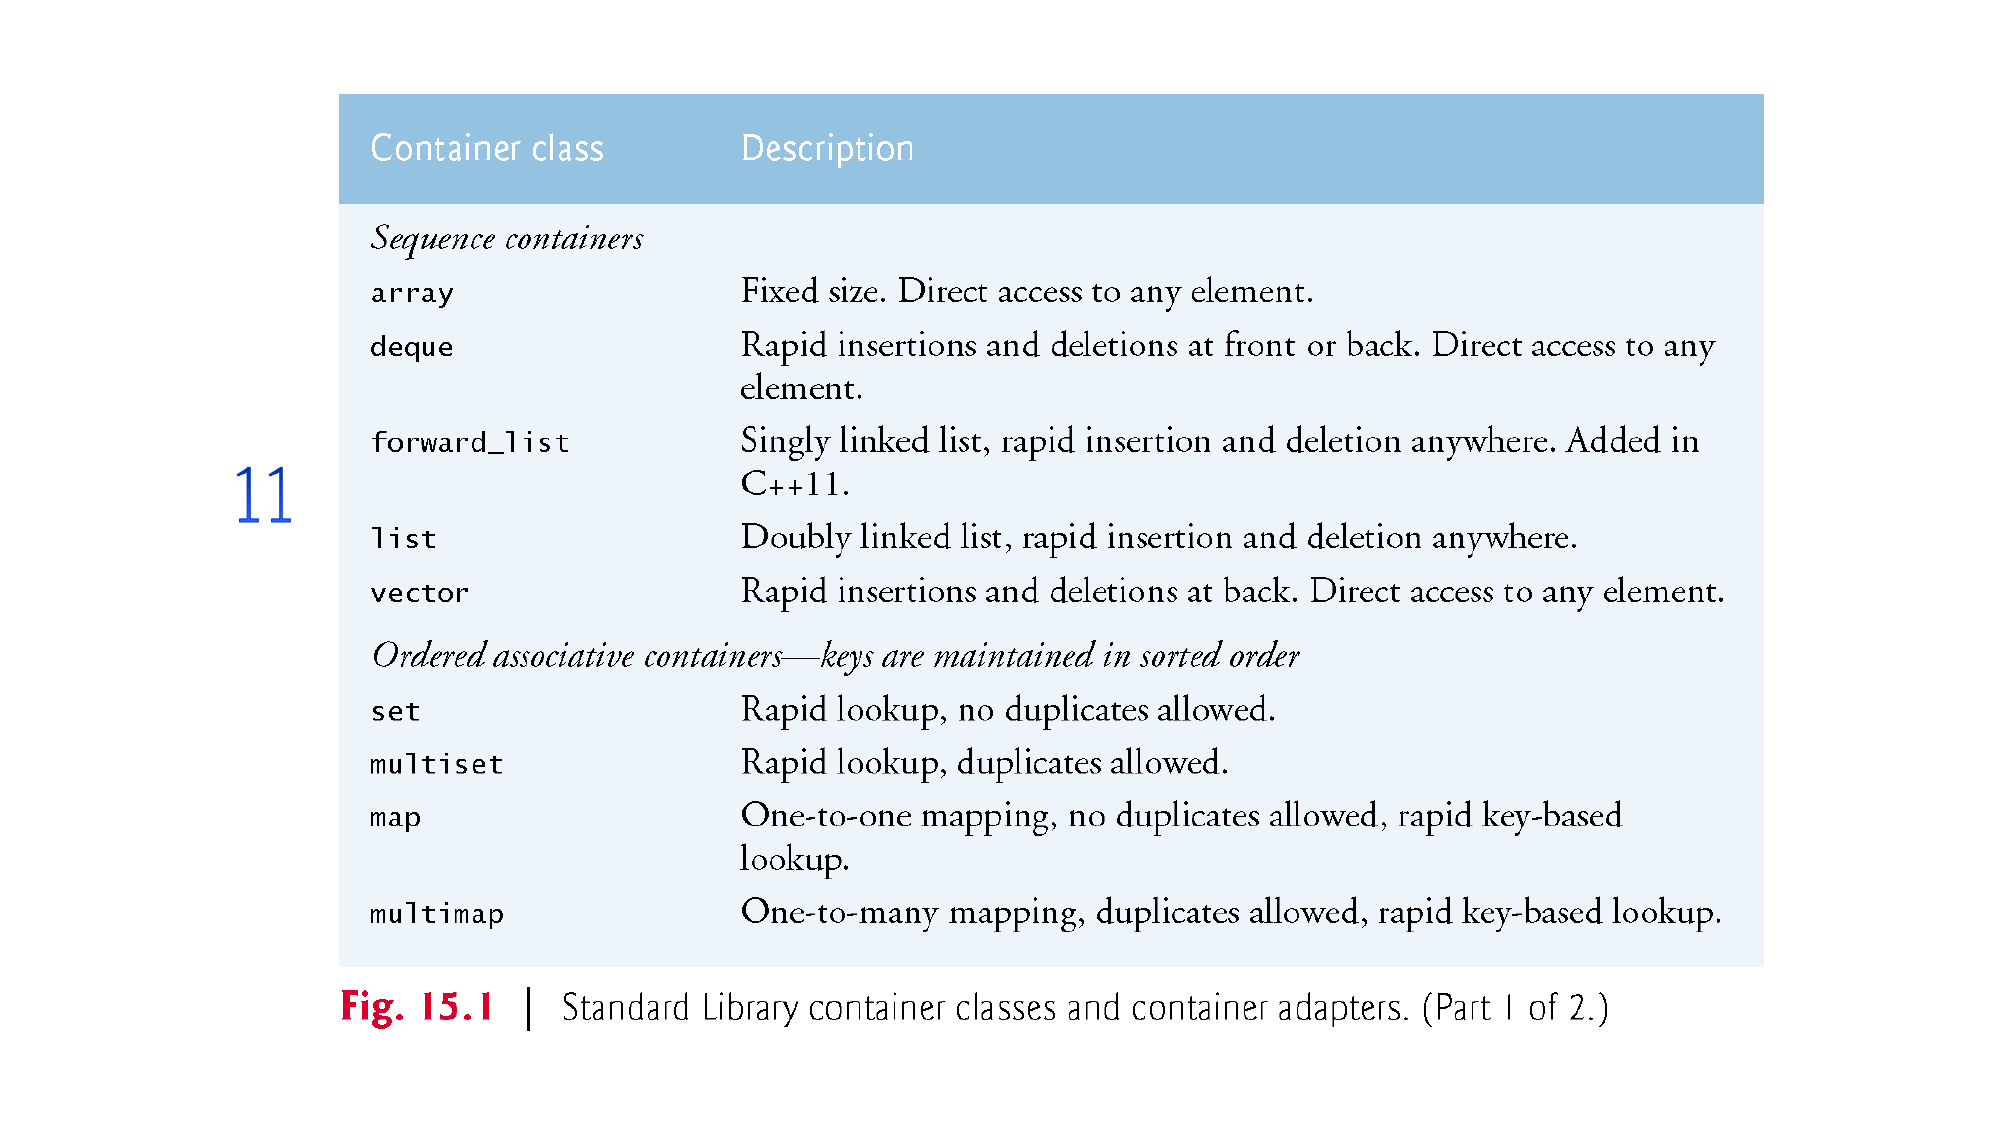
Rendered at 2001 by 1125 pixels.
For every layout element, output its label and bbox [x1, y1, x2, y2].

picture [141, 0, 1858, 1125]
